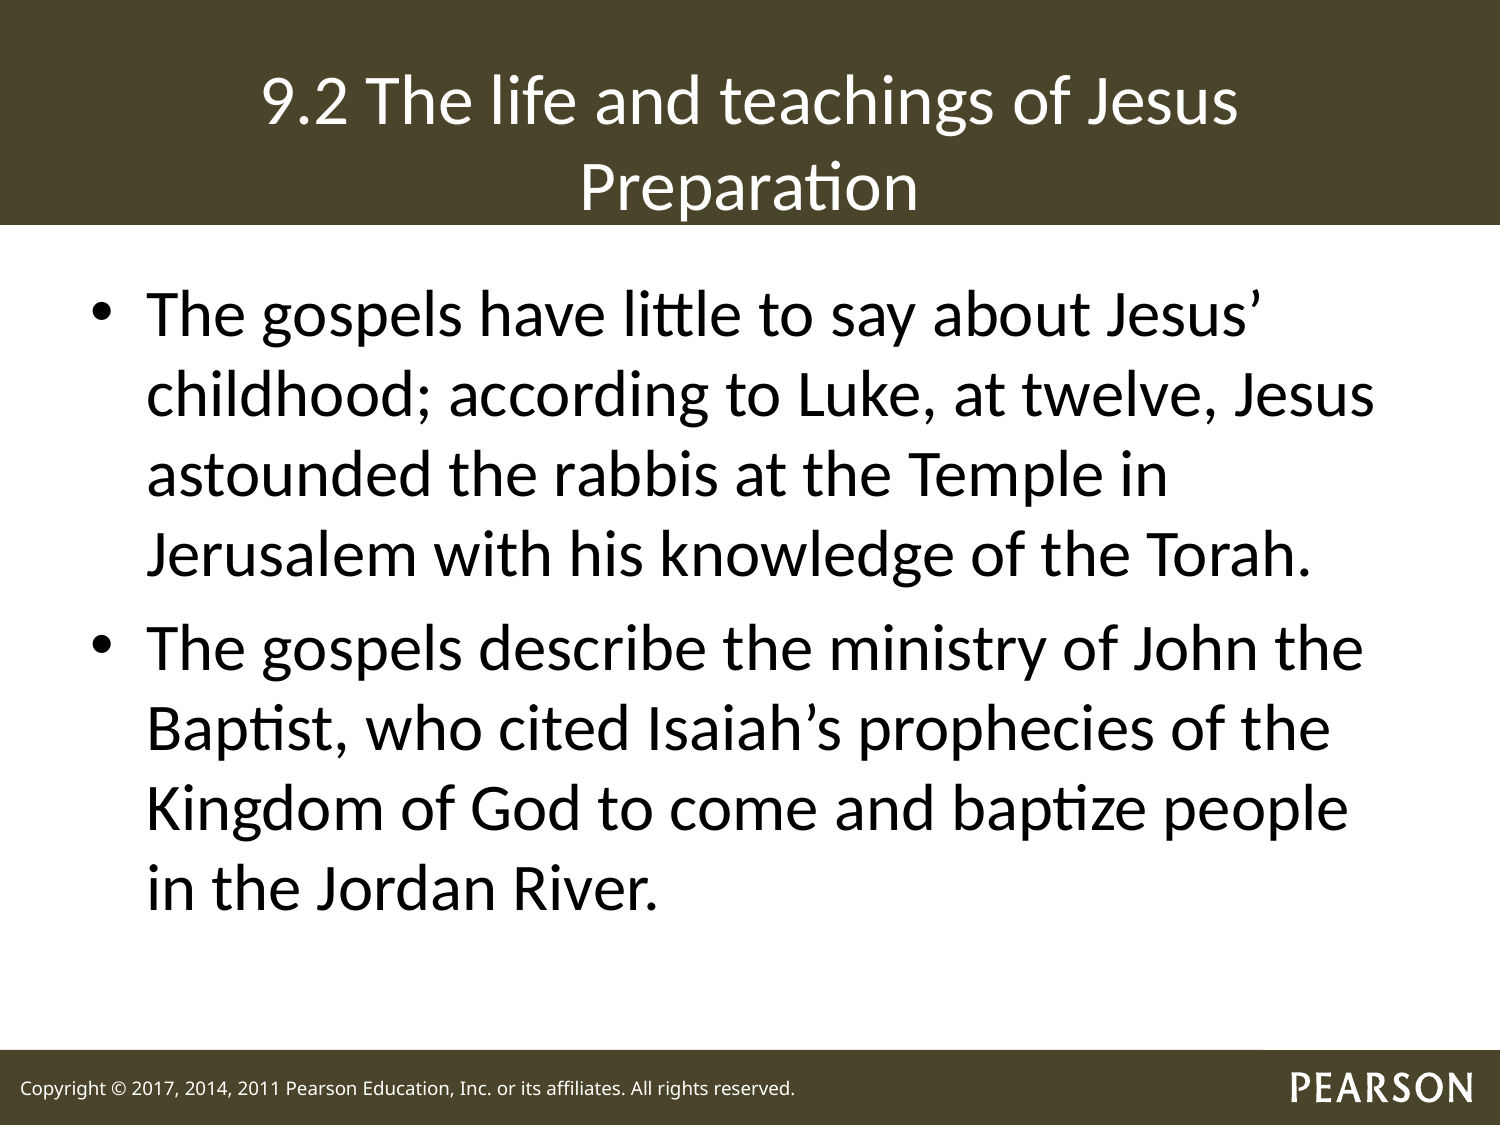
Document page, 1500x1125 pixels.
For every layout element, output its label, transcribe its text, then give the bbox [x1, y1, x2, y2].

title 9.2 The life and teachings of Jesus Preparation [75, 45, 1425, 233]
list The gospels have little to say about Jesus’ childhood; according to Luke, at twelve, Jesus astounded the rabbis at the Temple in Jerusalem with his knowledge of the Torah. The gospels describe the ministry of John the Baptist, who cited Isaiah’s prophecies of the Kingdom of God to come and baptize people in the Jordan River. [75, 262, 1425, 1005]
